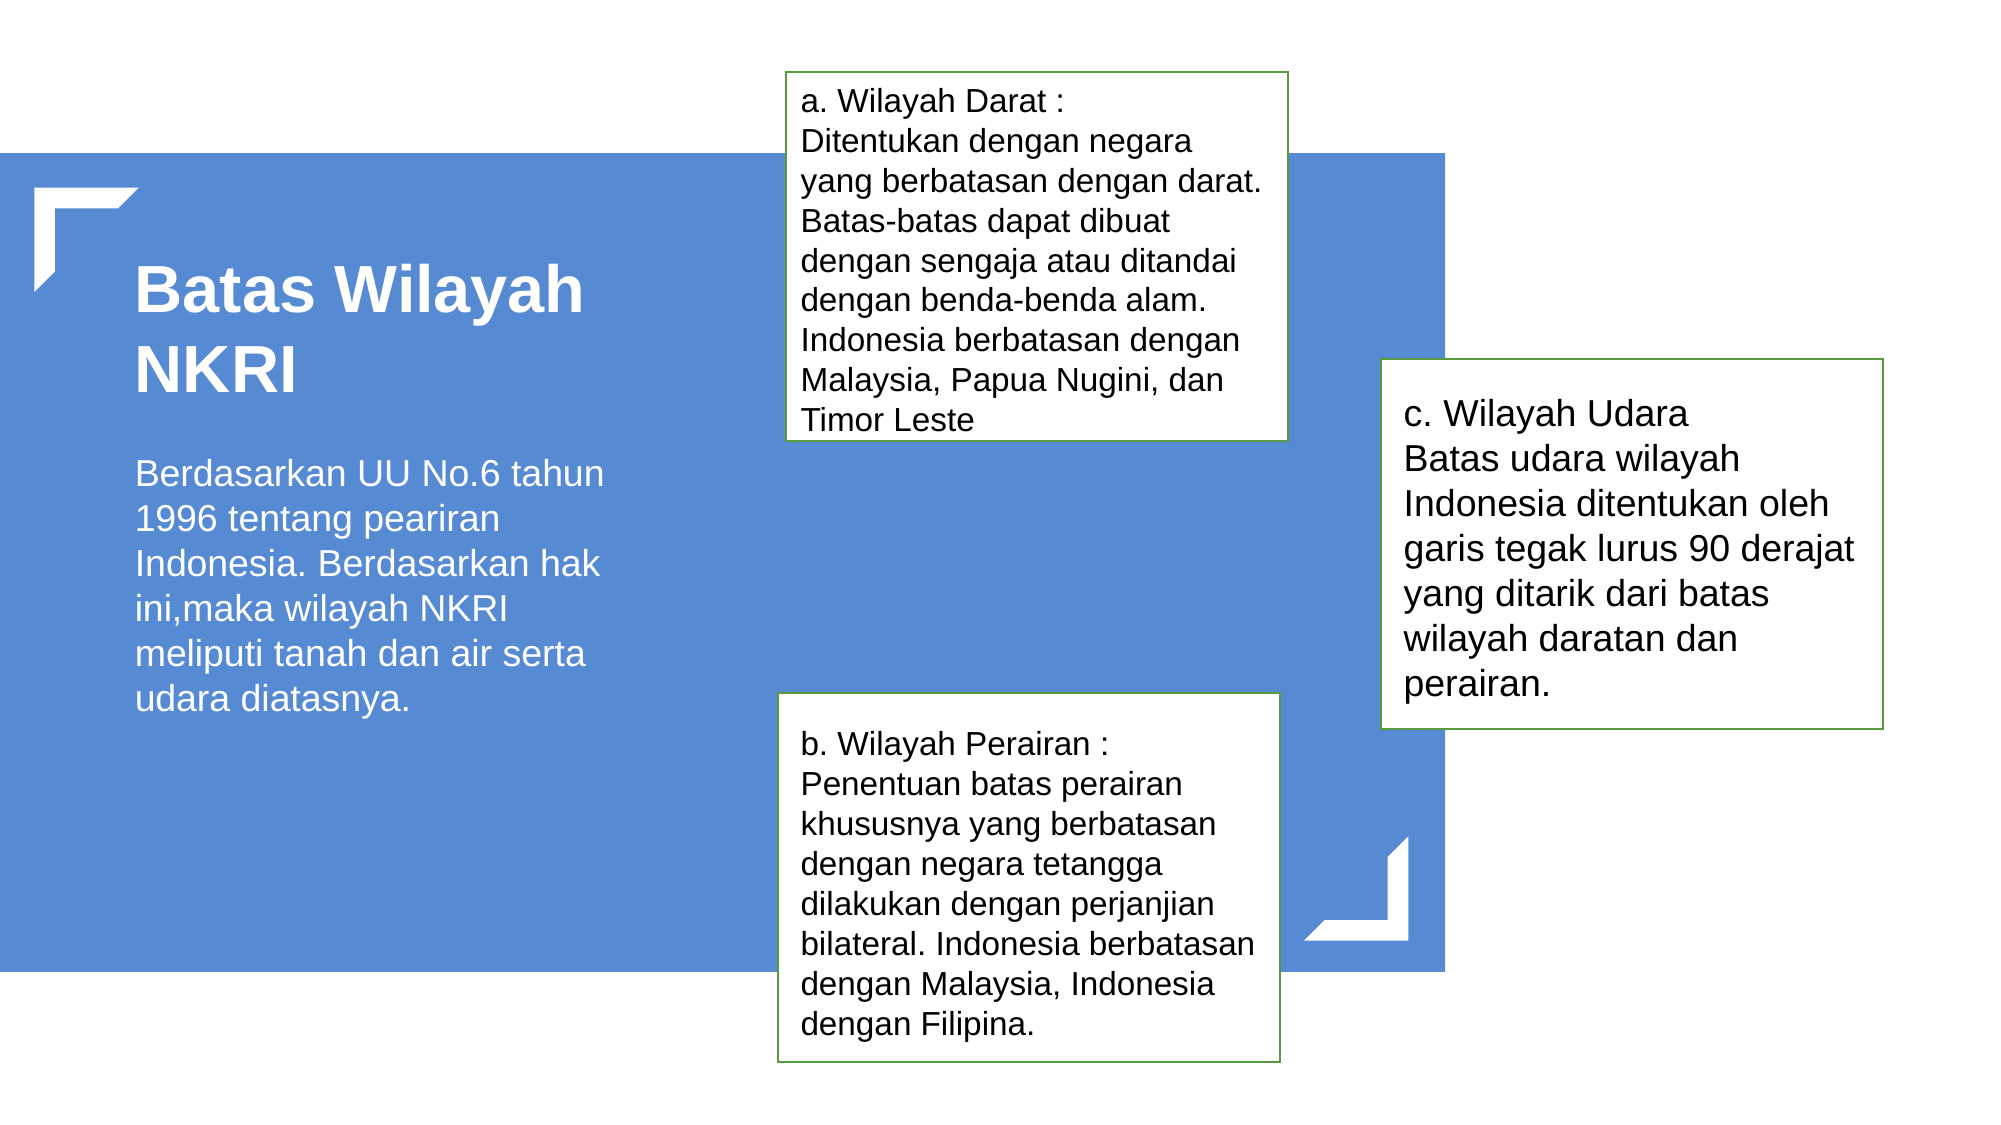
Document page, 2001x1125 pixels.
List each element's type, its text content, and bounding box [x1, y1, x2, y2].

text_box [33, 186, 142, 295]
text_box c. Wilayah Udara Batas udara wilayah Indonesia ditentukan oleh garis tegak lurus 90 derajat yang ditarik dari batas wilayah daratan dan perairan. [1389, 381, 1892, 712]
text_box Berdasarkan UU No.6 tahun 1996 tentang peariran Indonesia. Berdasarkan hak ini,maka wilayah NKRI meliputi tanah dan air serta udara diatasnya. [120, 441, 623, 727]
text_box Batas Wilayah NKRI [120, 238, 684, 413]
text_box [0, 152, 1446, 973]
text_box a. Wilayah Darat : Ditentukan dengan negara yang berbatasan dengan darat. Batas-batas dapat dibuat dengan sengaja atau ditandai dengan benda-benda alam. Indonesia berbatasan dengan Malaysia, Papua Nugini, dan Timor Leste [785, 71, 1288, 446]
text_box [1380, 358, 1884, 730]
text_box [1301, 833, 1410, 942]
text_box [777, 692, 1281, 1063]
text_box b. Wilayah Perairan : Penentuan batas perairan khususnya yang berbatasan dengan negara tetangga dilakukan dengan perjanjian bilateral. Indonesia berbatasan dengan Malaysia, Indonesia dengan Filipina. [785, 714, 1288, 1050]
